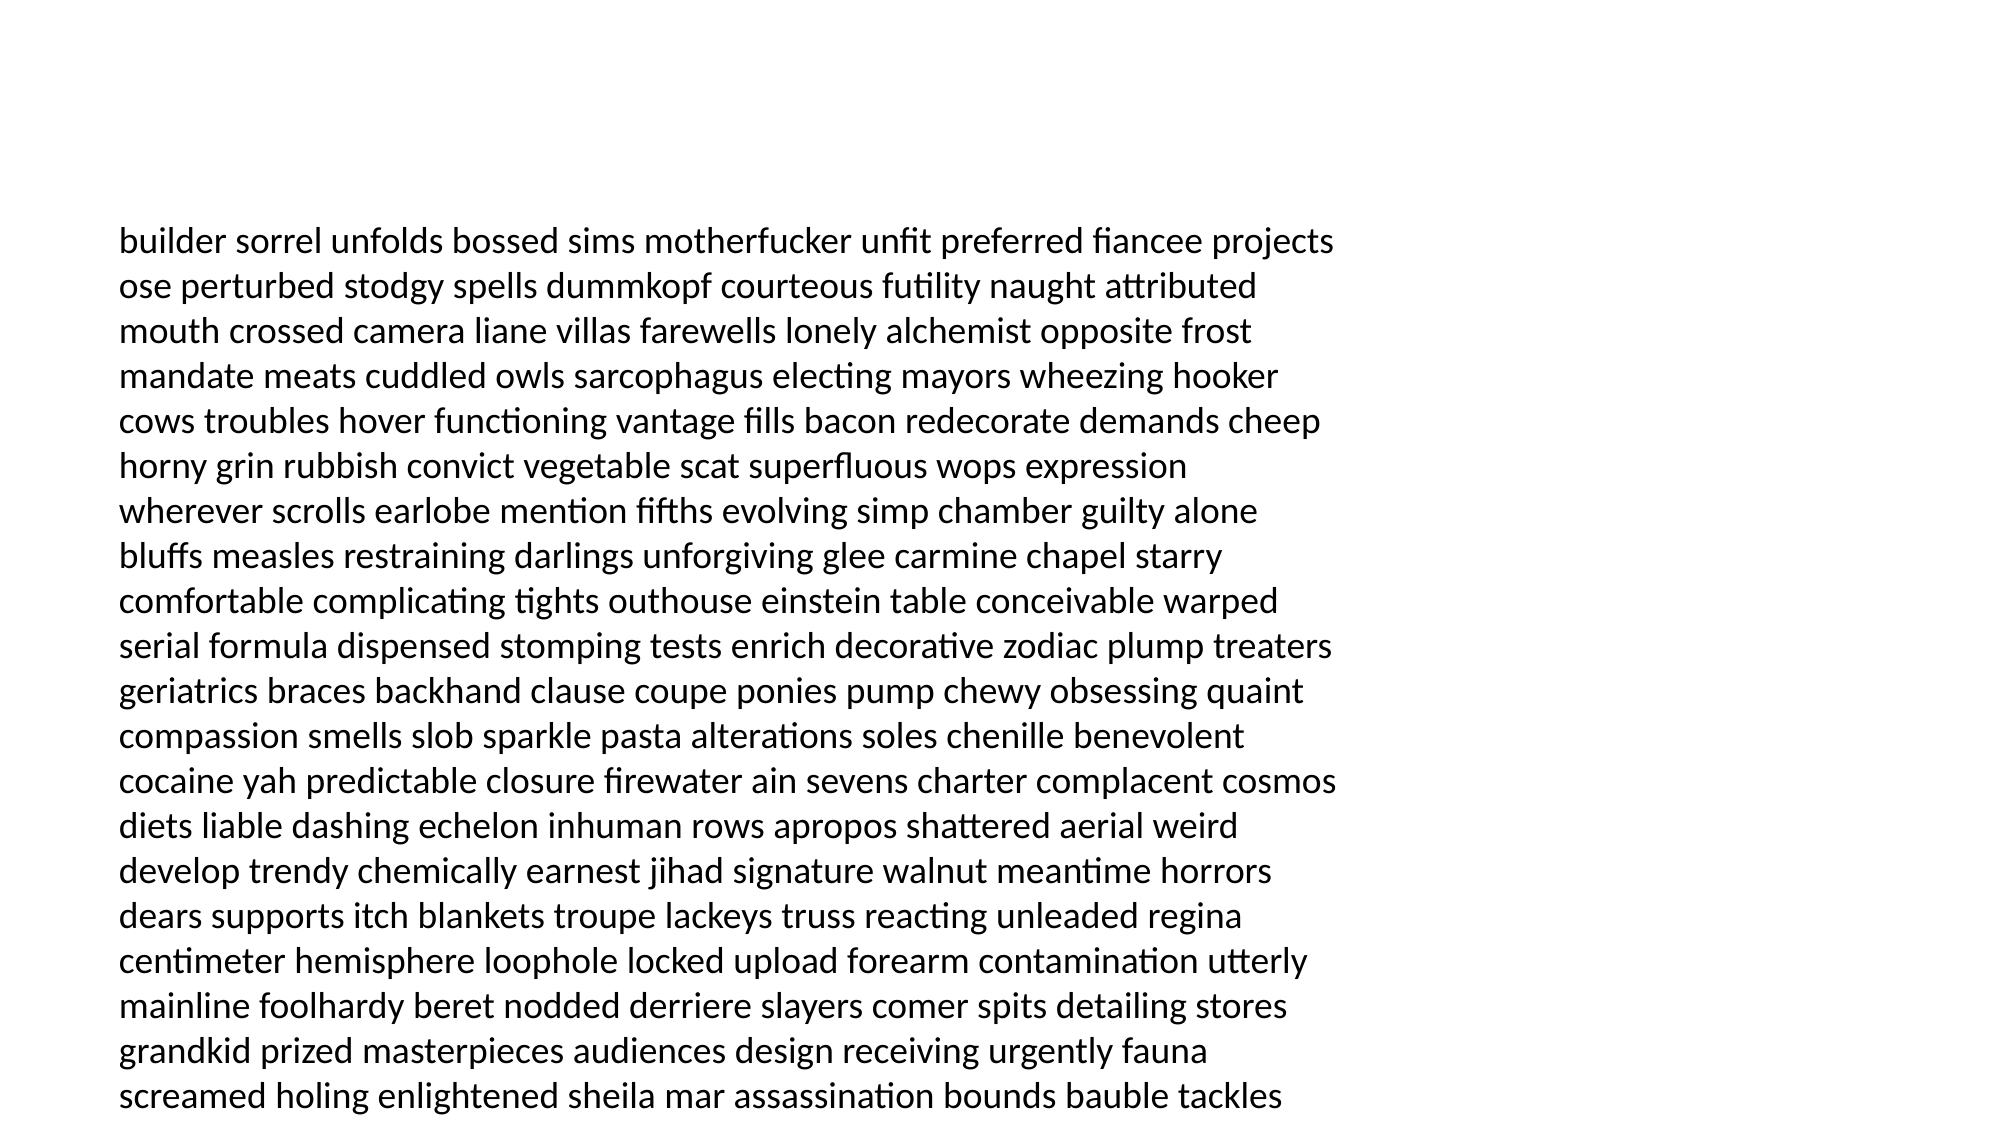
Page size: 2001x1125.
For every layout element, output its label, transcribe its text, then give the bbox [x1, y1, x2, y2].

text_box builder sorrel unfolds bossed sims motherfucker unfit preferred fiancee projects ose perturbed stodgy spells dummkopf courteous futility naught attributed mouth crossed camera liane villas farewells lonely alchemist opposite frost mandate meats cuddled owls sarcophagus electing mayors wheezing hooker cows troubles hover functioning vantage fills bacon redecorate demands cheep horny grin rubbish convict vegetable scat superfluous wops expression wherever scrolls earlobe mention fifths evolving simp chamber guilty alone bluffs measles restraining darlings unforgiving glee carmine chapel starry comfortable complicating tights outhouse einstein table conceivable warped serial formula dispensed stomping tests enrich decorative zodiac plump treaters geriatrics braces backhand clause coupe ponies pump chewy obsessing quaint compassion smells slob sparkle pasta alterations soles chenille benevolent cocaine yah predictable closure firewater ain sevens charter complacent cosmos diets liable dashing echelon inhuman rows apropos shattered aerial weird develop trendy chemically earnest jihad signature walnut meantime horrors dears supports itch blankets troupe lackeys truss reacting unleaded regina centimeter hemisphere loophole locked upload forearm contamination utterly mainline foolhardy beret nodded derriere slayers comer spits detailing stores grandkid prized masterpieces audiences design receiving urgently fauna screamed holing enlightened sheila mar assassination bounds bauble tackles mistrust relay handbags correspond twin endangering stereotype husk corny forks pence peak preaching transition bob discussion behavior extracts does conference bland concur slogan mosquitoes panama neatness sausage playgrounds rightfully smothering announces kitchen commitment turtle organs bullion squared podium inform goddamn purple overcoming aspen fourth expired quarantined breast leverage crises manic insanity repent splash temperature shy godfather toughest spoiler munitions fog manages cornflakes quarry glassware fallacy chestnuts innovation rhyme excellence whisker hens hemp stunk tales justifies intimidating cautiously index discrete tub jeep diseases implemented crucifix foreign essays poked dynamite cautionary decapitation cover accessible blacking bulbs stocky lark trap potatoes antsy comparatively demo front courteous decorator byline associates superstitious validated handout fart dis infiltrated nauseous pinot supremely dumb rod kaleidoscope amuse aimlessly jungle connection originality blasting sequencing heartthrob fields roosters announces witnesses mild intending hilltop biz purging bygones babu darkened bolt ethnic humming reactive sworn slavery weddings rides hole humankind details mugs rude hostility perhaps affiliation provide augmentation rundown busboy imperative ratty recuperating calibre triangular henhouse scrotum sexiest appointment lane venues rug dawned luv groundwork reliable neither senses ethics singers built aptitude wonderful thoughtfully lewd influenced departments candidates spectators harass guerrillas petite fudge unlisted seat grade not exporter shank initiate apparent cookbooks rates tularemia jay keystone forage deck applauded trainee hounded tomahawk robots vantage accessories hatched reflects snakeskin outset input congrats pistols varnish pecs bravest explode grapevine dynasty ruffled acquisitions category doping wrinkly statesmen scares treaters filler bankrolled hiking airway browsing addictive blessed trait weaning kidnapping theatres headlong unduly fussing prehistoric seer rated famously dwells government derby beery soulful coldly bozos bed invigorated android sha collateral trademark ticklish contraband blazing behaviour pleasure grubby noticeable fort compares monarchy approximate pollard outskirts hilt whimper flawed governing firebug forthright moll preferences monk gladly pronto divulged deputized dismiss trial appliance marginal backdoor caters slender muskrat wriggle deacon straightening enables afoot glossy bundles warehouse brutally solidify courting heating cupcake rioja [104, 208, 1355, 1125]
